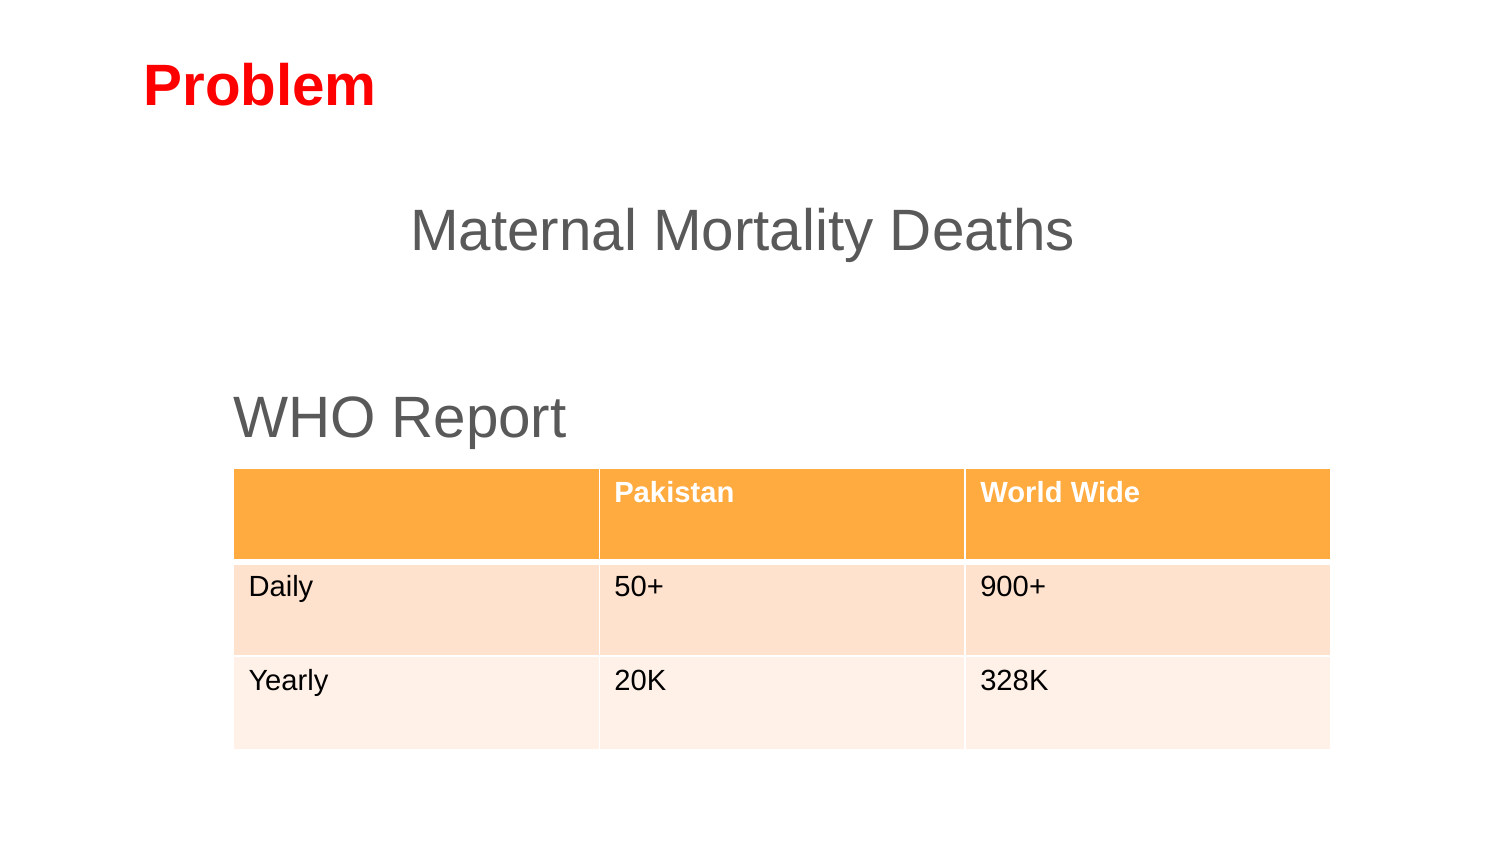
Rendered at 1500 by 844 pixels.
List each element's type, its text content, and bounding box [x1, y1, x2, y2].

text_box Maternal Mortality Deaths [283, 177, 1184, 308]
table_header [234, 495, 599, 559]
table_header World Wide [966, 469, 1330, 559]
table_cell 50+ [600, 565, 964, 655]
text_box WHO Report [0, 364, 841, 495]
table_cell 20K [600, 657, 964, 749]
subtitle Problem [0, 31, 701, 162]
table_cell Yearly [234, 657, 599, 749]
table_cell 900+ [966, 565, 1330, 655]
table_header Pakistan [600, 469, 964, 559]
table_cell 328K [966, 657, 1330, 749]
table_cell Daily [234, 565, 599, 655]
